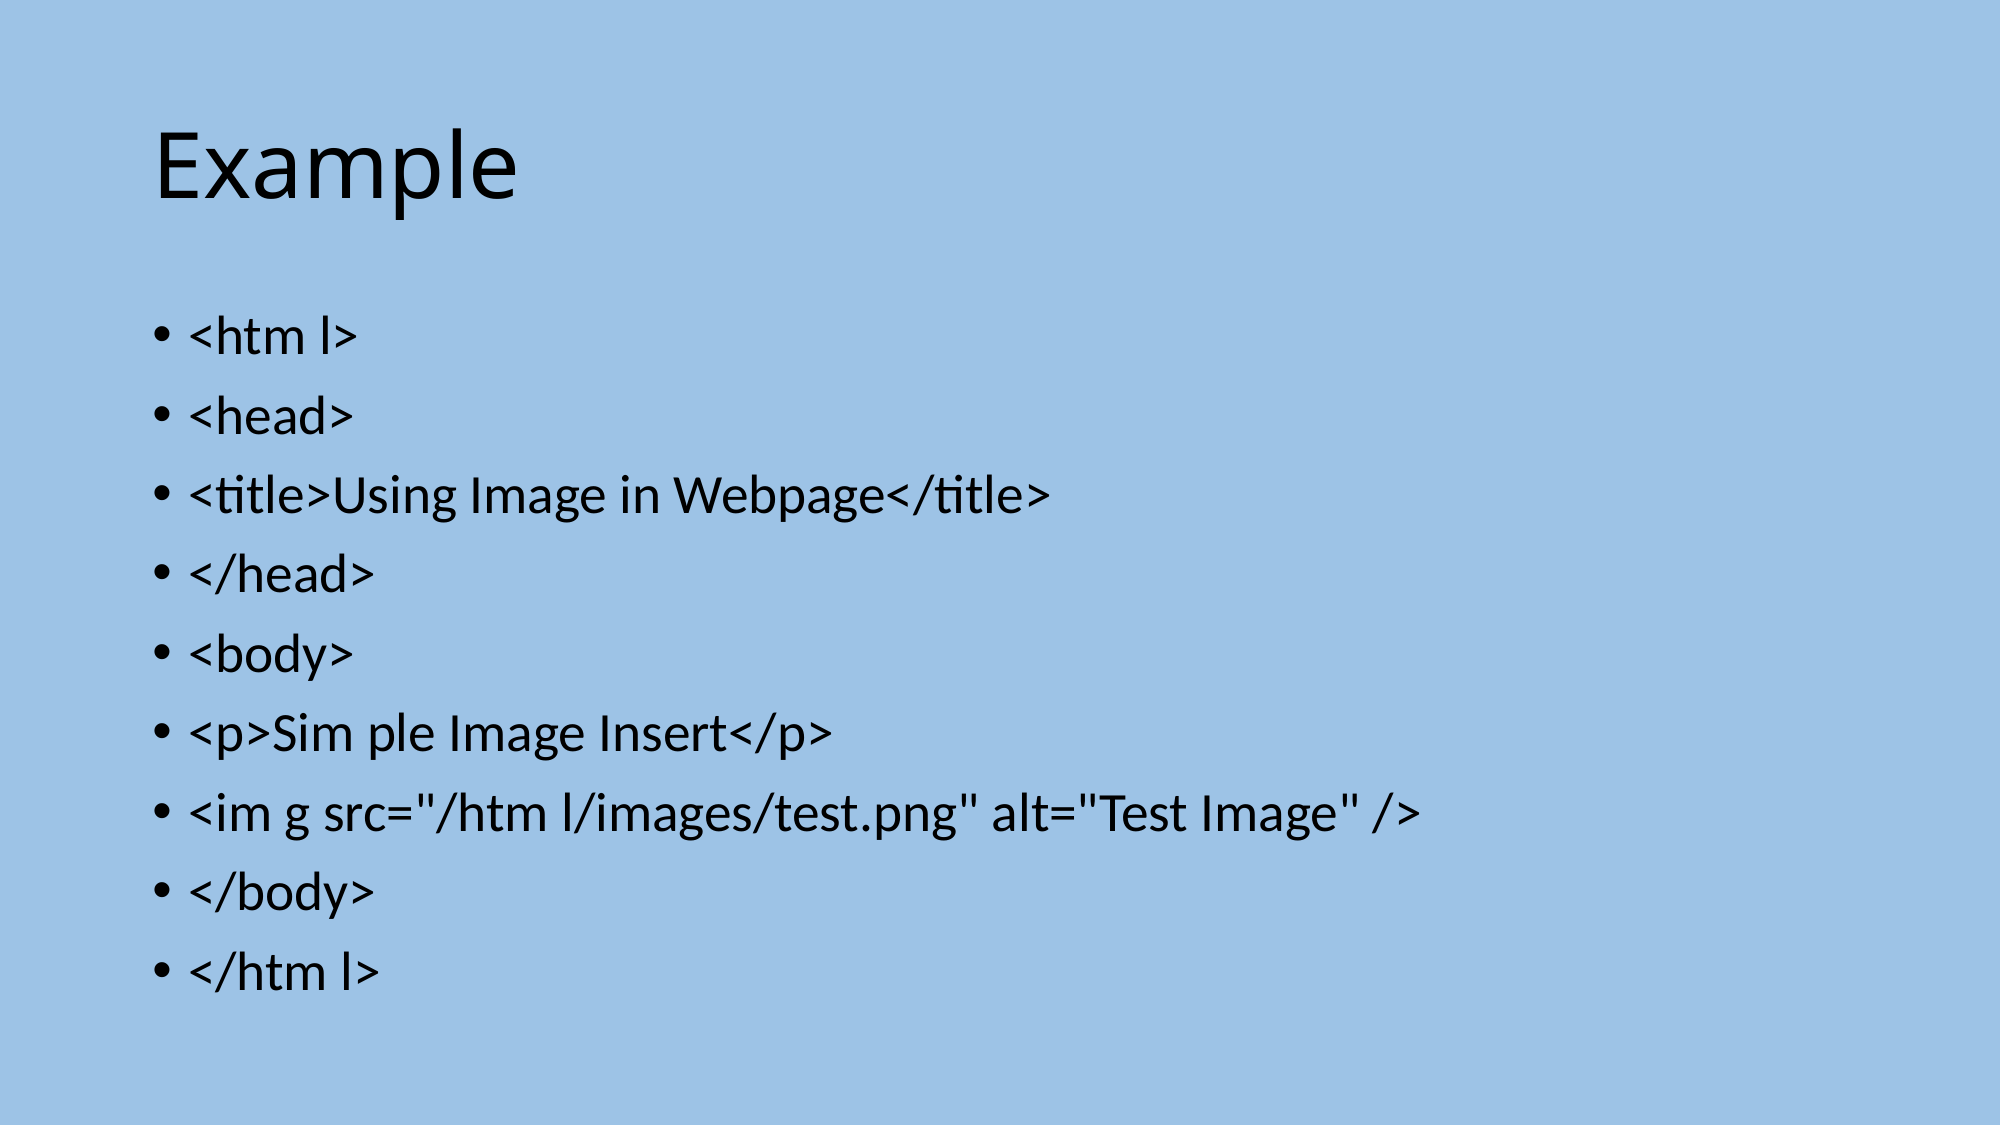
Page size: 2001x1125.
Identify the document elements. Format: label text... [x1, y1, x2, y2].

list <htm l> <head> <title>Using Image in Webpage</title> </head> <body> <p>Sim ple Image Insert</p> <im g src="/htm l/images/test.png" alt="Test Image" /> </body> </htm l> [137, 299, 1863, 1014]
title Example [137, 59, 1863, 278]
